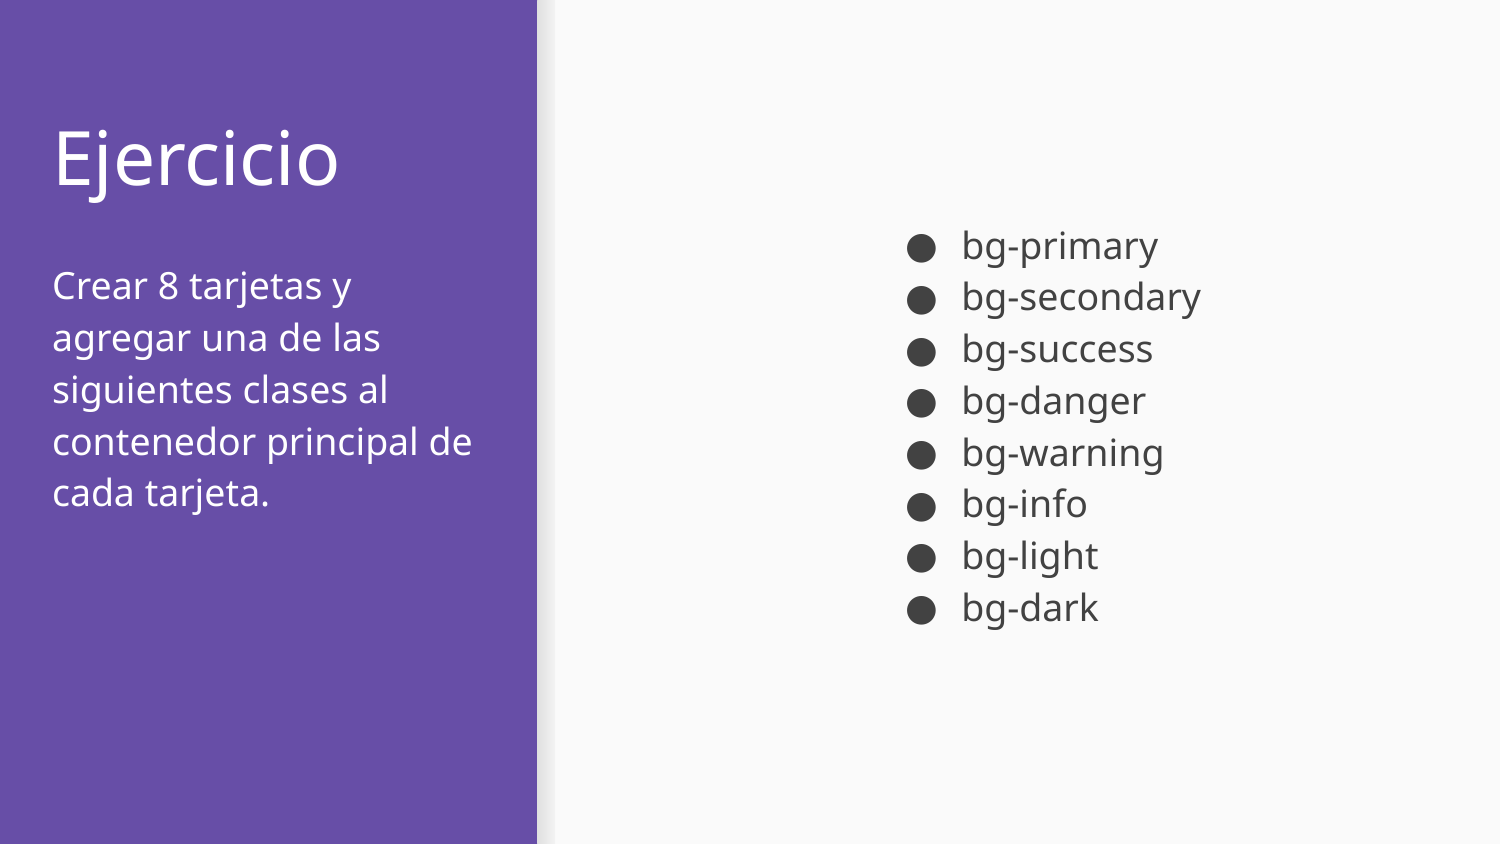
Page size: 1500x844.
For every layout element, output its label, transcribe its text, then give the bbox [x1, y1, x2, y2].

text_box bg-primary bg-secondary bg-success bg-danger bg-warning bg-info bg-light bg-dark [823, 0, 1257, 844]
list Crear 8 tarjetas y agregar una de las siguientes clases al contenedor principal de cada tarjeta. [37, 240, 498, 760]
title Ejercicio [37, 58, 498, 216]
